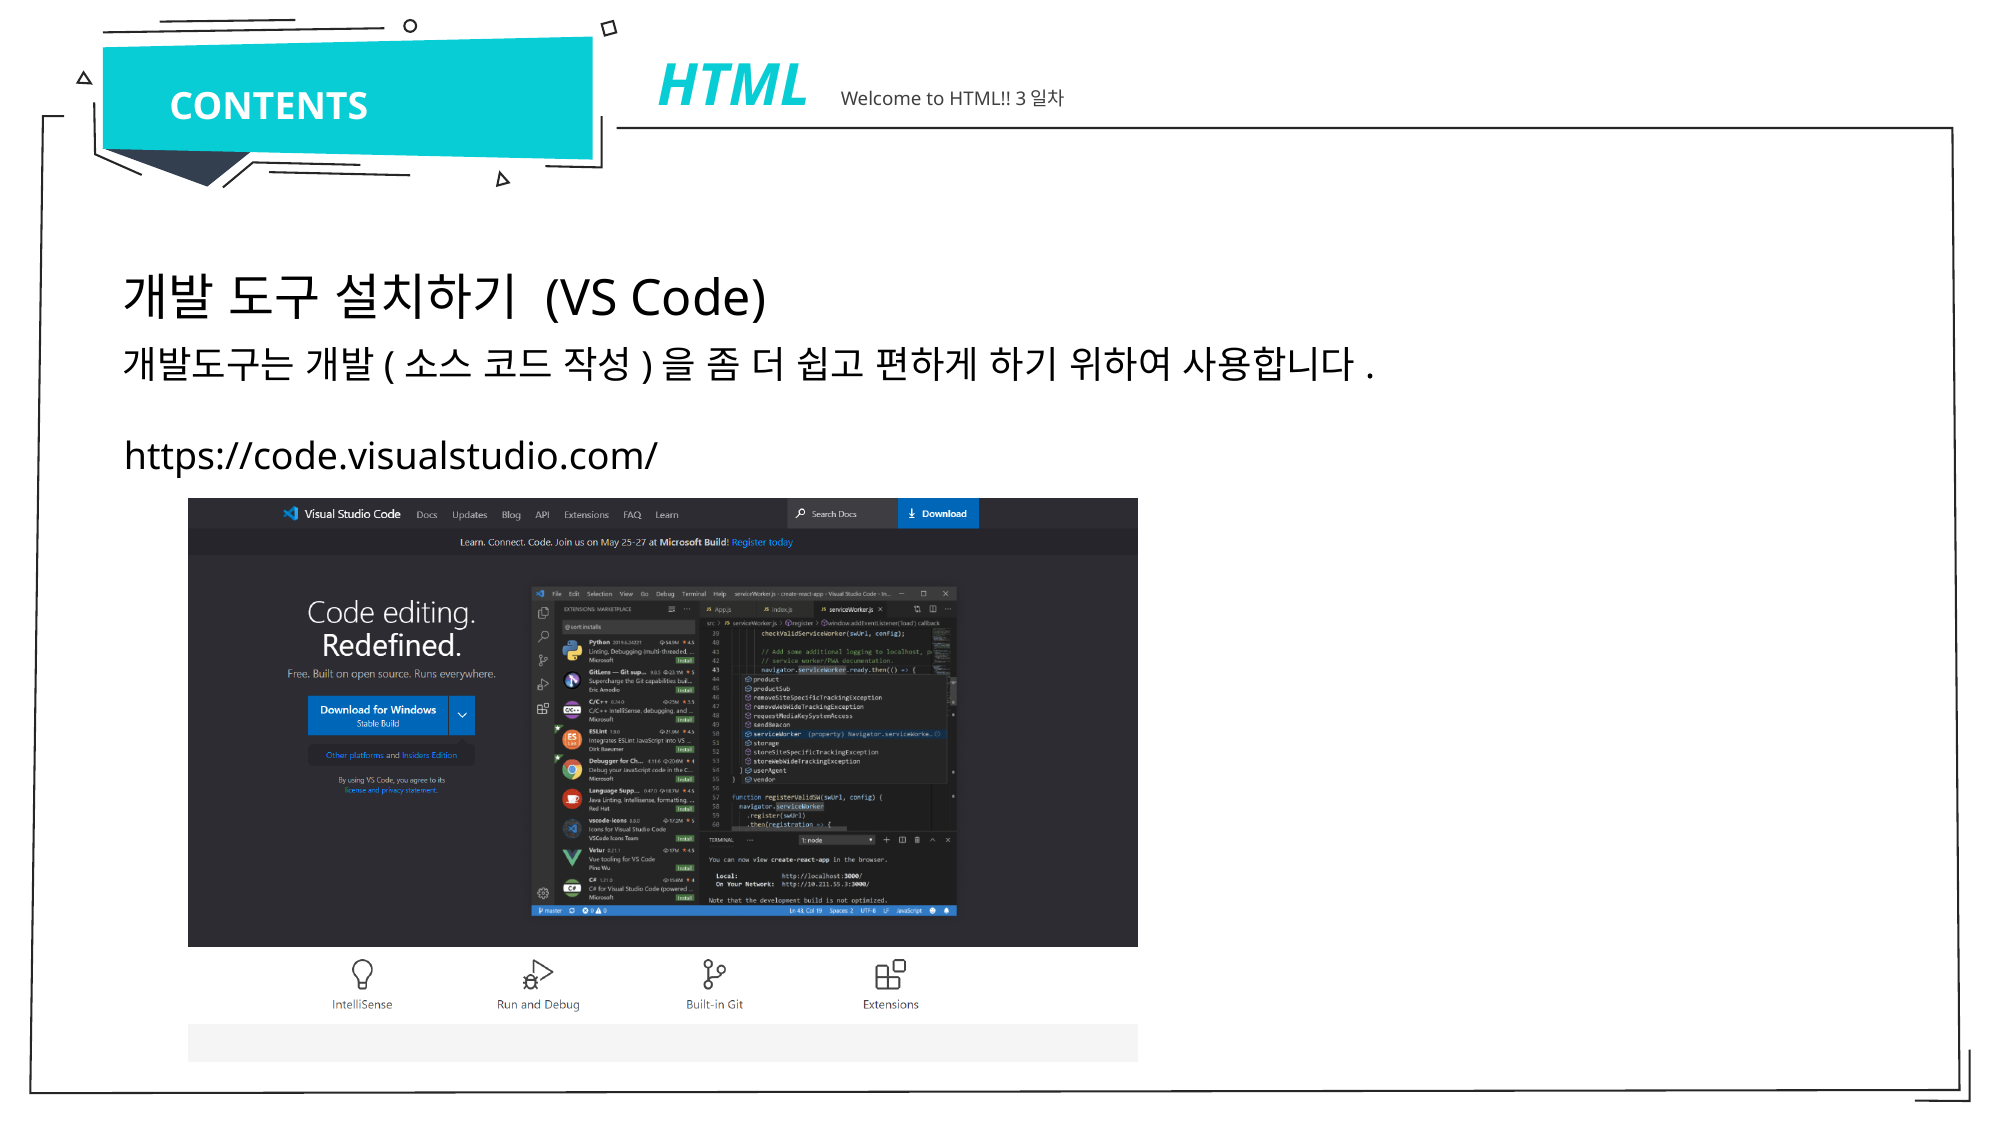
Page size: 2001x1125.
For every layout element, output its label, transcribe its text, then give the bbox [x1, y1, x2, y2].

picture [188, 498, 1138, 1062]
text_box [79, 19, 615, 188]
text_box HTML Welcome to HTML!! 3일차 [642, 5, 1867, 116]
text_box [30, 116, 1970, 1102]
